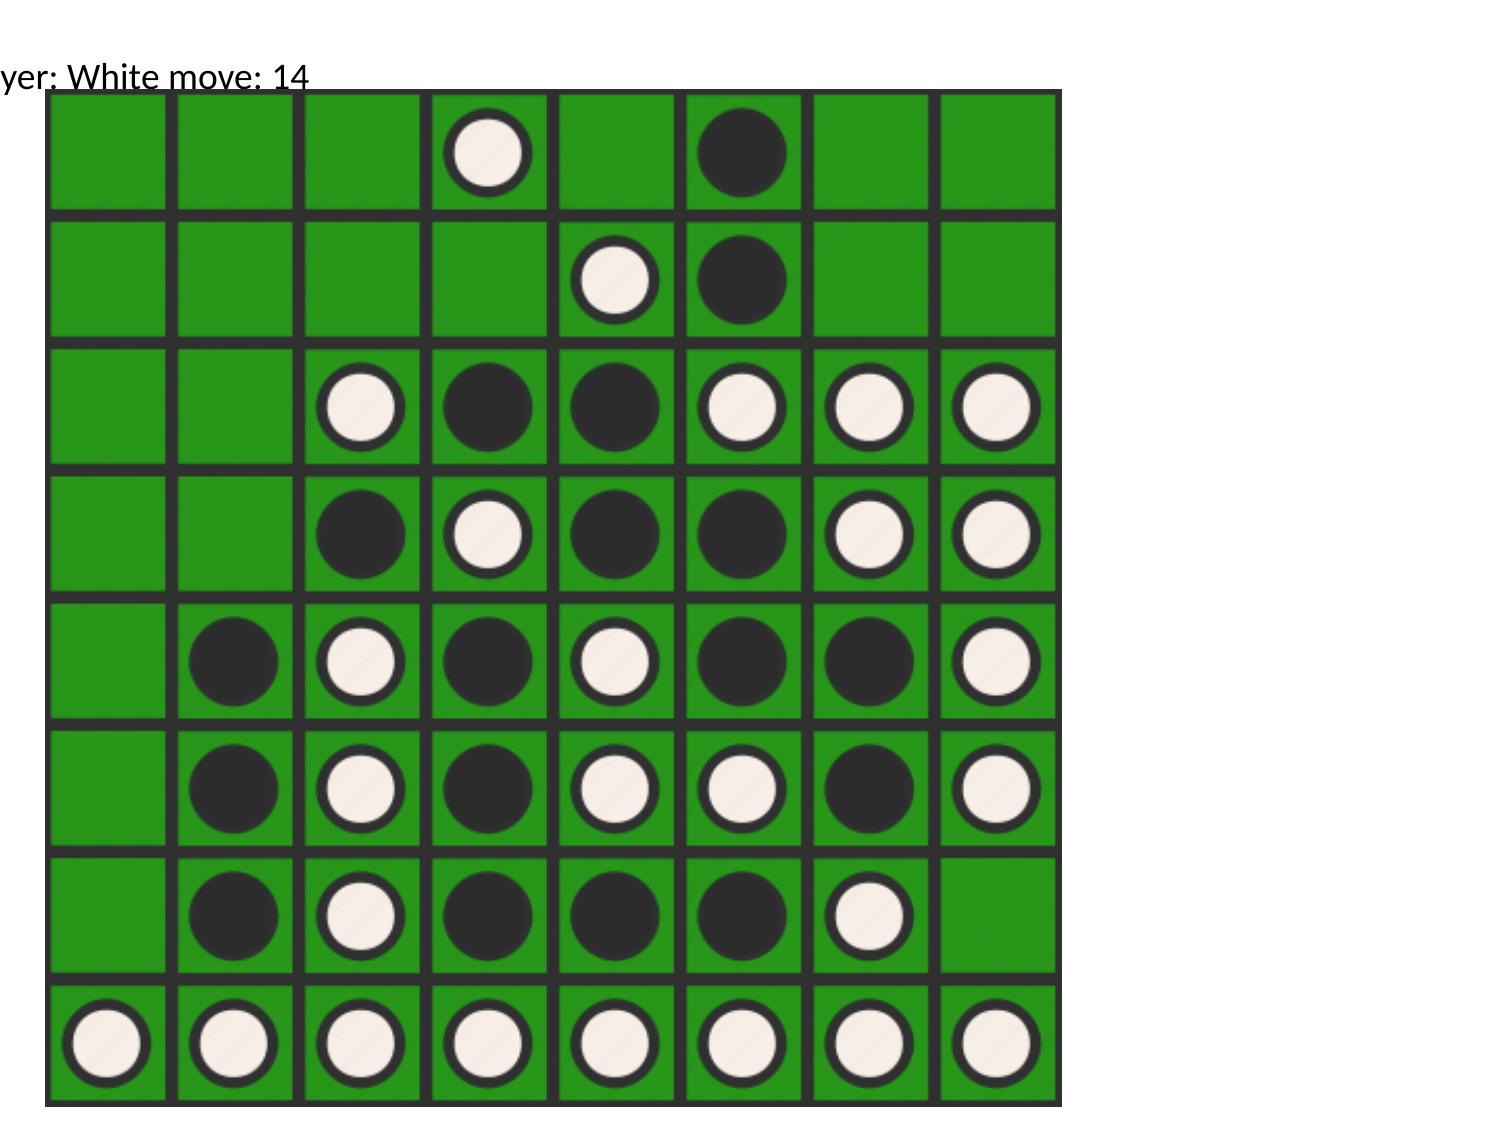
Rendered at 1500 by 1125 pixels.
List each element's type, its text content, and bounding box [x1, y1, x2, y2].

picture [44, 89, 1062, 1107]
text_box turn: 40 player: White move: 14 [0, 44, 325, 105]
